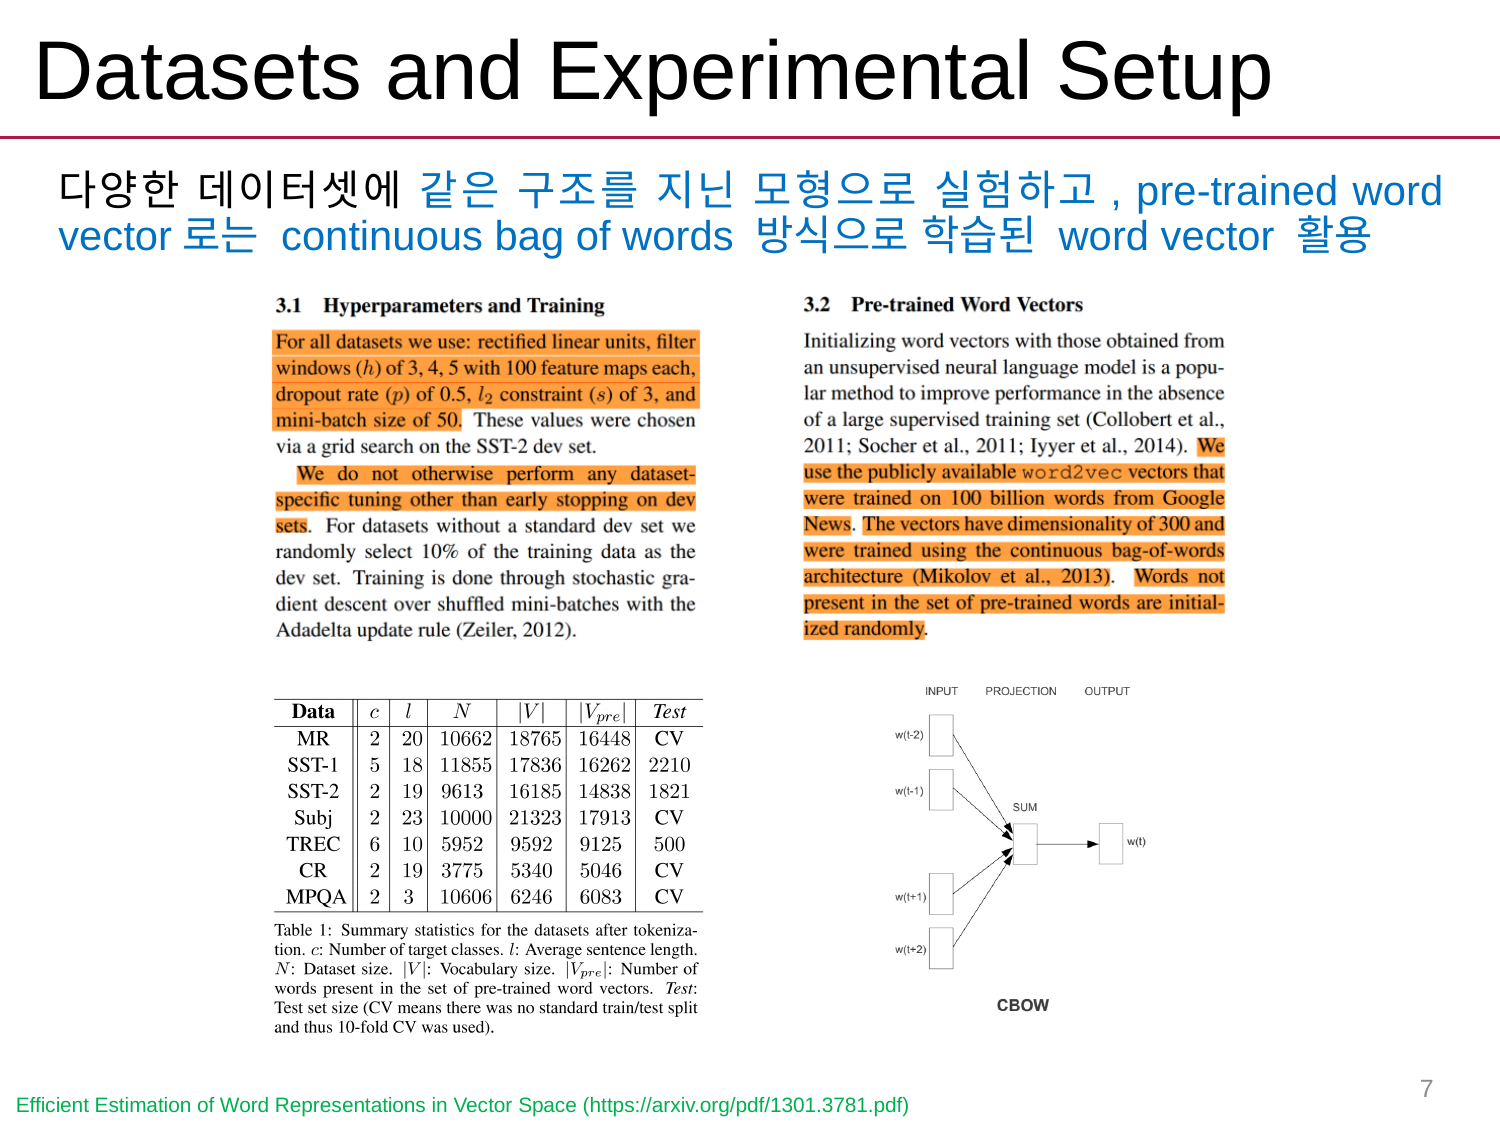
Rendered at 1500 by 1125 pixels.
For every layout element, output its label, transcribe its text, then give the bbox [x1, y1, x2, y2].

text_box 다양한 데이터셋에 같은 구조를 지닌 모형으로 실험하고, pre-trained word vector로는 continuous bag of words 방식으로 학습된 word vector 활용 [43, 162, 1459, 1120]
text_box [263, 291, 1236, 1043]
text_box Efficient Estimation of Word Representations in Vector Space (https://arxiv.org/pdf/1301.3781.pdf) [1, 1084, 1341, 1125]
title Datasets and Experimental Setup [18, 19, 1313, 126]
